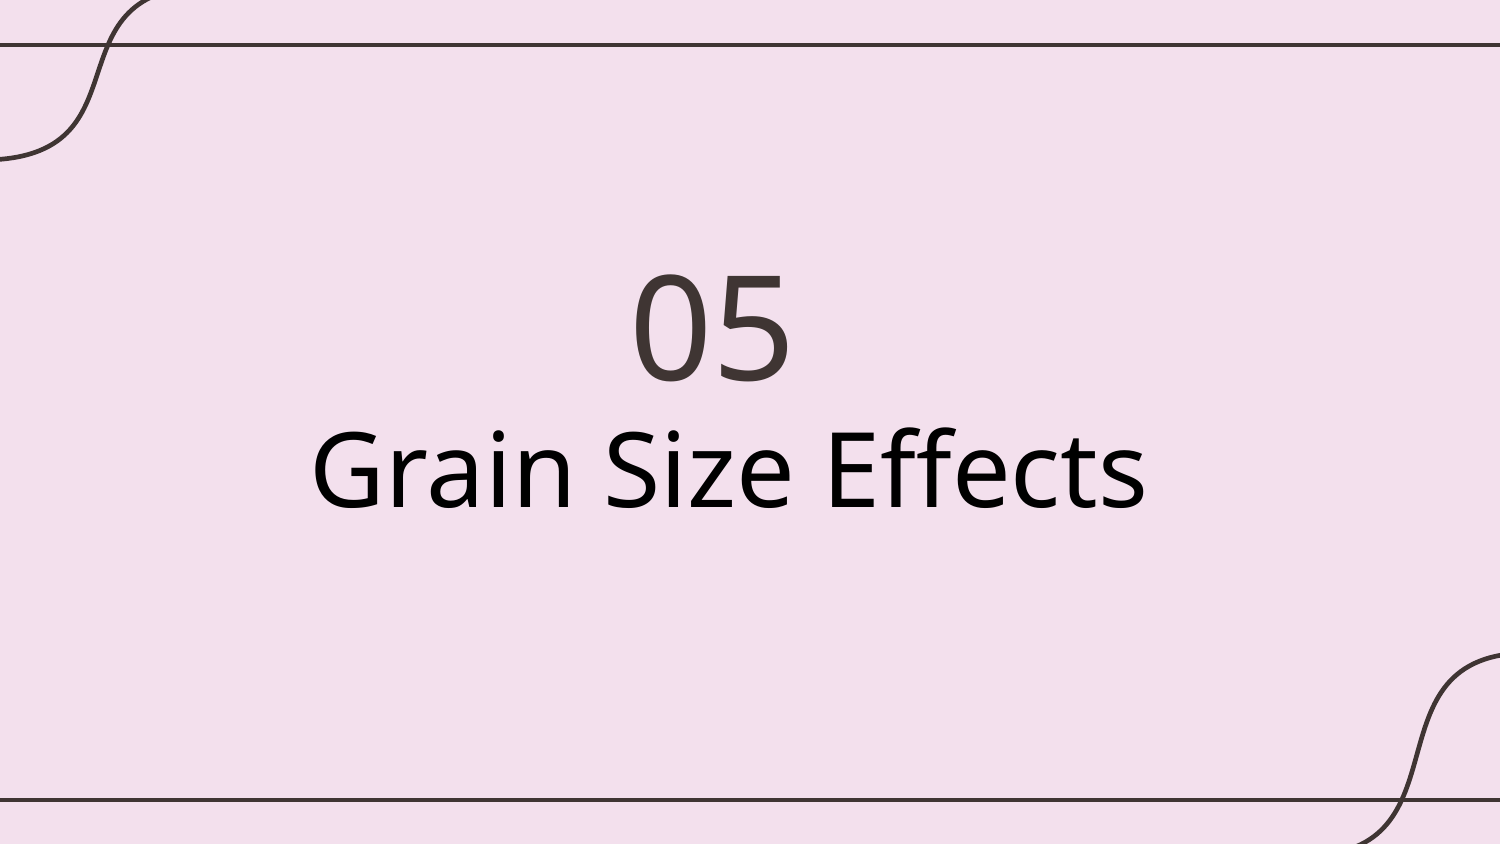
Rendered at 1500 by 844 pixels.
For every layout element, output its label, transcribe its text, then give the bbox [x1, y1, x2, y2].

title 05 [614, 219, 886, 381]
title Grain Size Effects [77, 388, 1383, 523]
